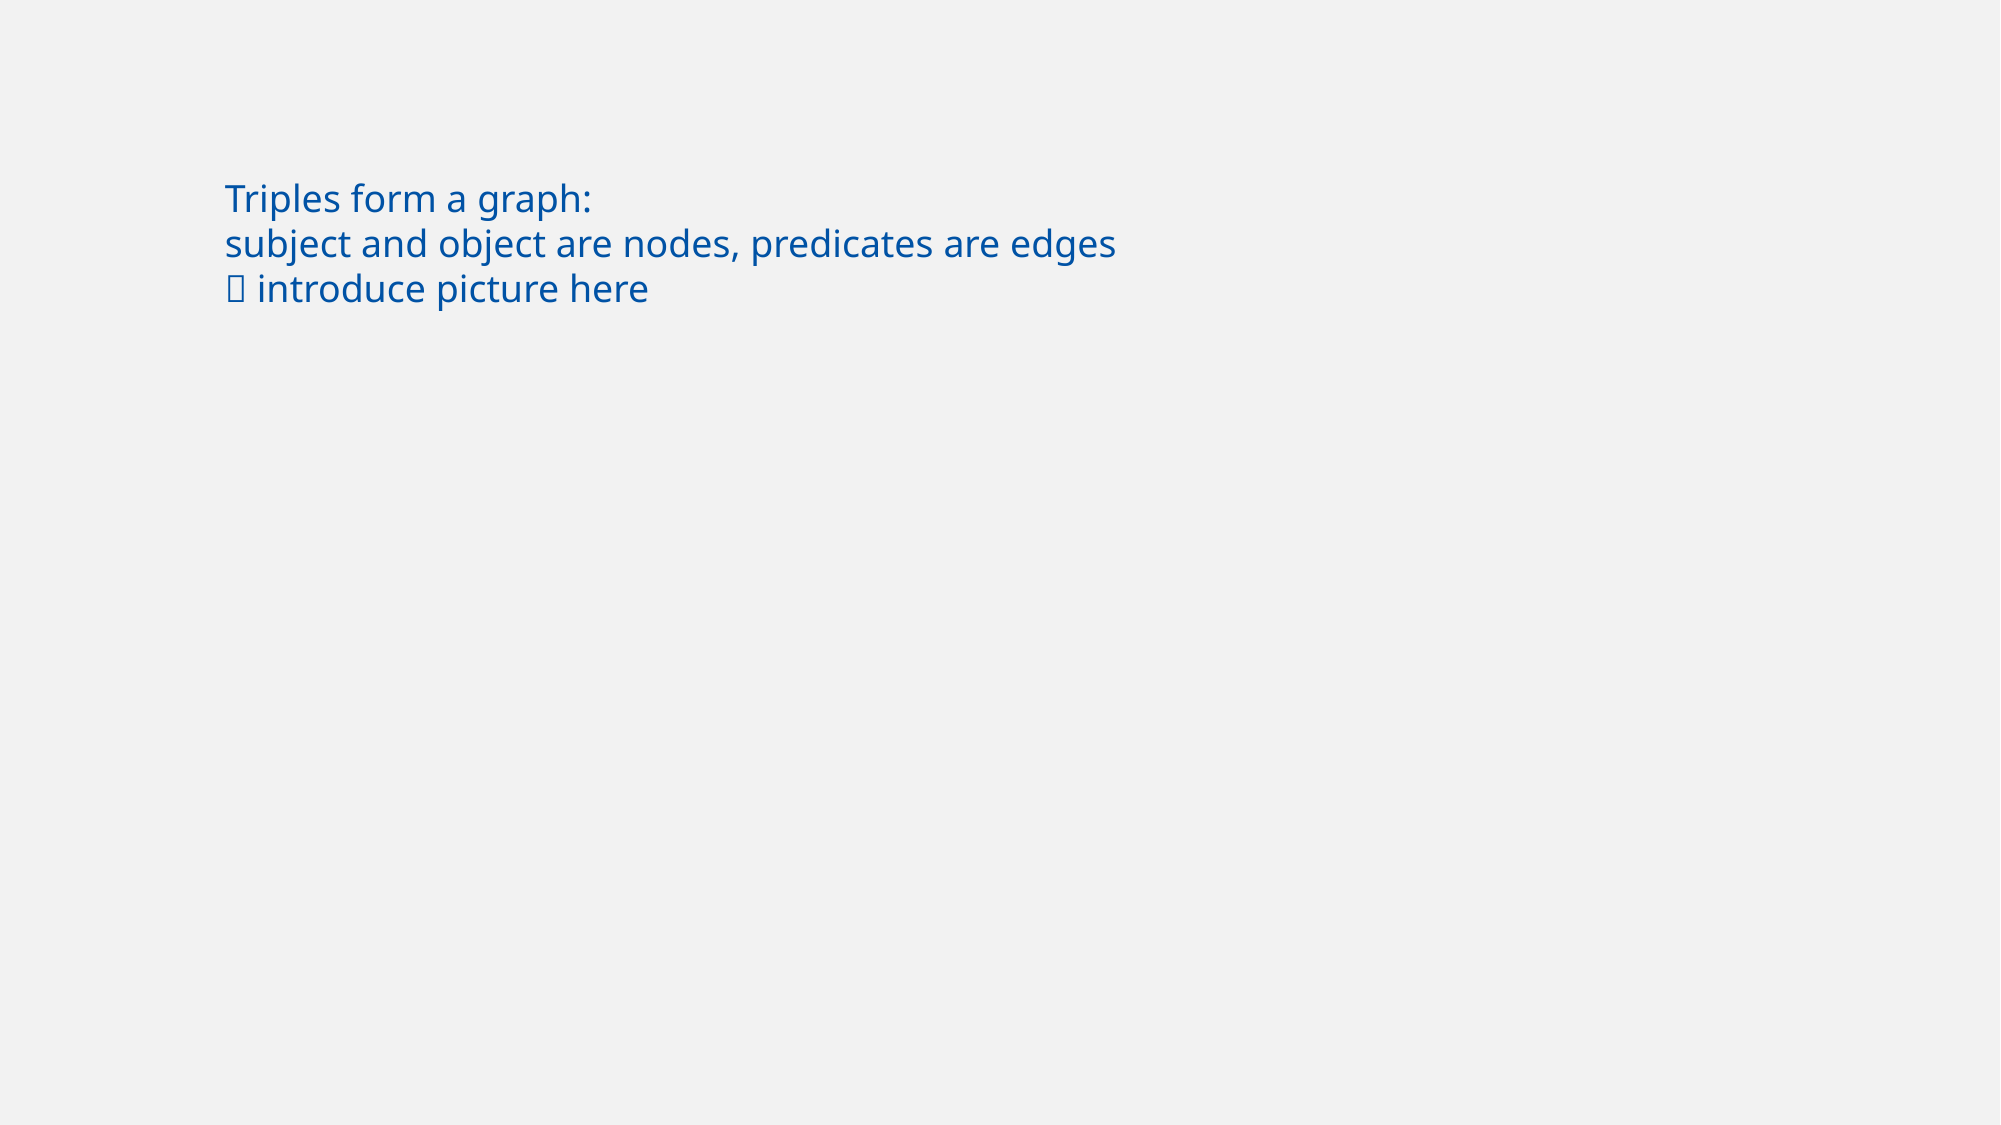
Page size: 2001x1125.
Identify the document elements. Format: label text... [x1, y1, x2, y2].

text_box Triples form a graph: subject and object are nodes, predicates are edges  introduce picture here [209, 167, 1680, 318]
